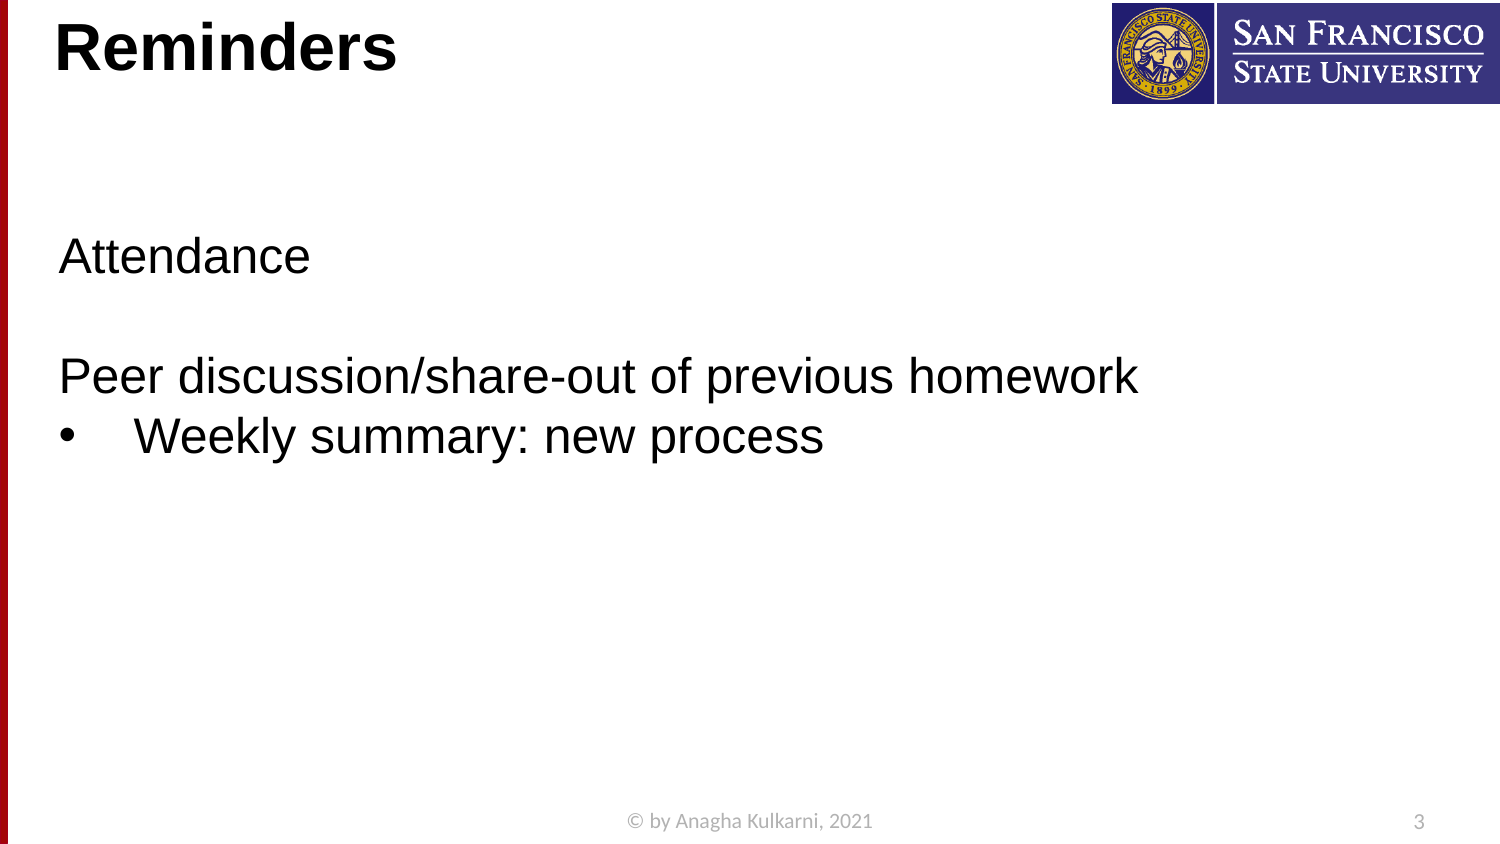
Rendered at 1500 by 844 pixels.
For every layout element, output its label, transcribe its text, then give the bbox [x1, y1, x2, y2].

slide_number 3 [1080, 806, 1425, 835]
title Reminders [54, 3, 1113, 85]
list Attendance Peer discussion/share-out of previous homework Weekly summary: new process [58, 223, 1442, 467]
picture [1112, 3, 1500, 104]
footer © by Anagha Kulkarni, 2021 [510, 806, 990, 834]
